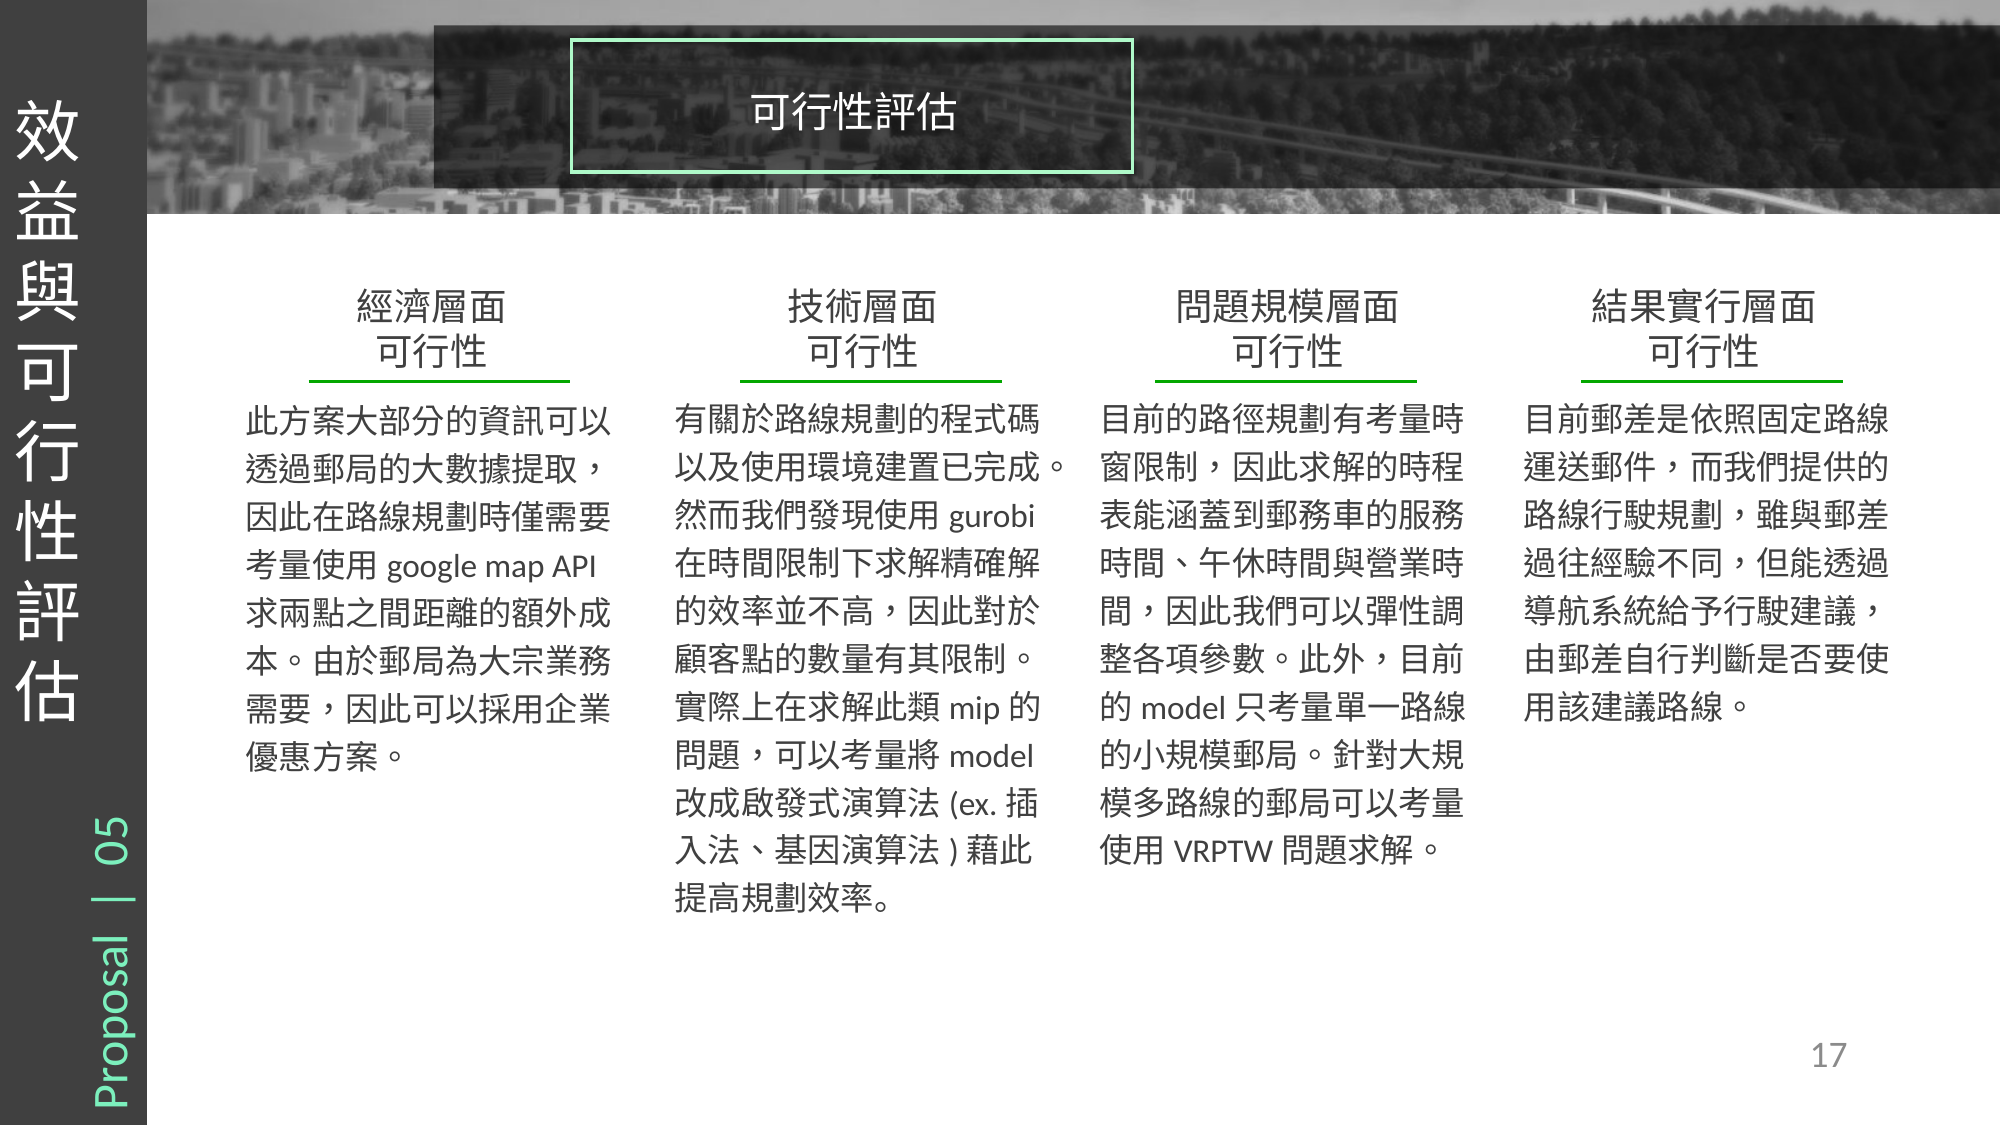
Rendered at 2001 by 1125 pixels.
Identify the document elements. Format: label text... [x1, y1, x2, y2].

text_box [1084, 275, 1491, 980]
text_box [231, 275, 637, 789]
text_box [1509, 275, 1916, 738]
picture [161, 0, 2000, 214]
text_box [571, 40, 1137, 173]
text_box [659, 275, 1066, 929]
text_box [0, 0, 161, 1125]
slide_number 17 [1412, 1022, 1863, 1083]
